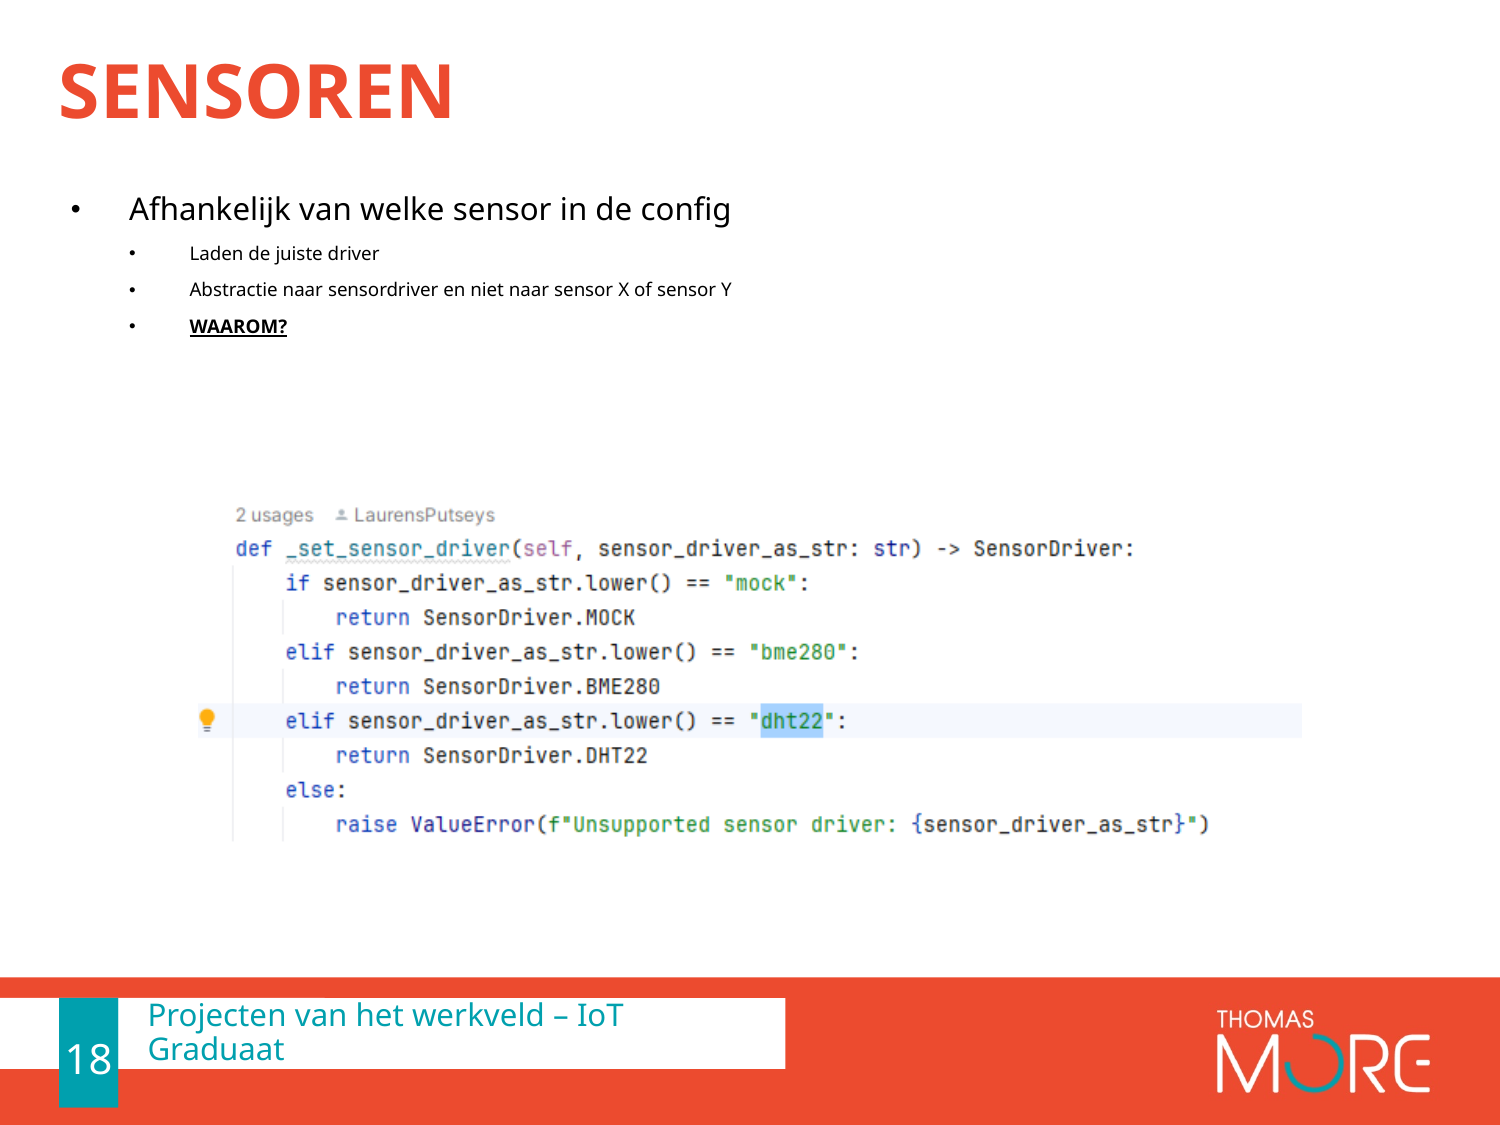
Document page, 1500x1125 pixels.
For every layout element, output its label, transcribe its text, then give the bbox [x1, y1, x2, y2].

title Sensoren [0, 0, 1500, 188]
picture [1187, 980, 1459, 1122]
footer Projecten van het werkveld – IoT Graduaat [123, 998, 786, 1069]
list Afhankelijk van welke sensor in de config Laden de juiste driver Abstractie naar sensordriver en niet naar sensor X of sensor Y WAAROM? [0, 152, 1483, 965]
picture [198, 503, 1302, 862]
text_box 18 [59, 997, 119, 1108]
